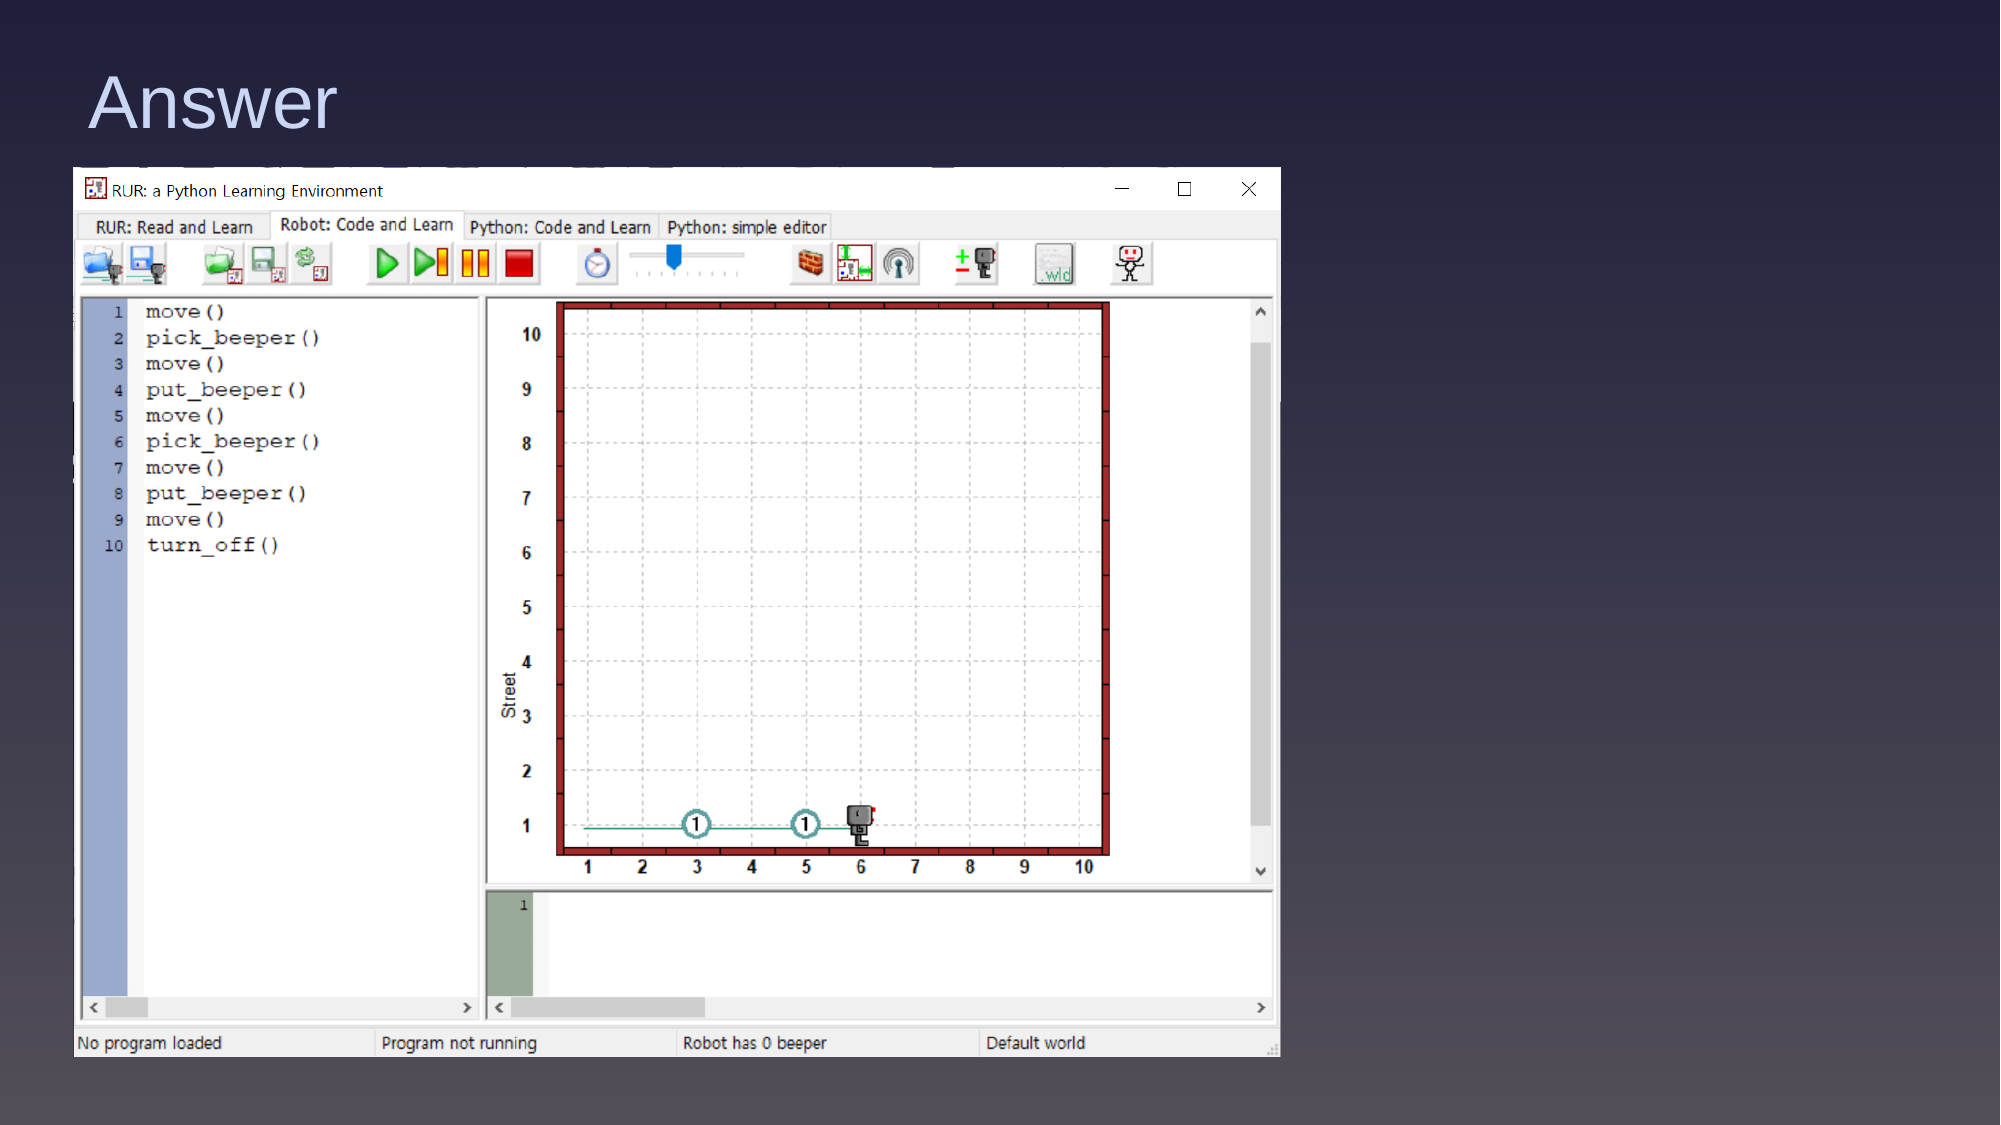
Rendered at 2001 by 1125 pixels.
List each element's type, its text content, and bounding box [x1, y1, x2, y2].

picture [73, 167, 1281, 1057]
title Answer [73, 29, 1927, 168]
